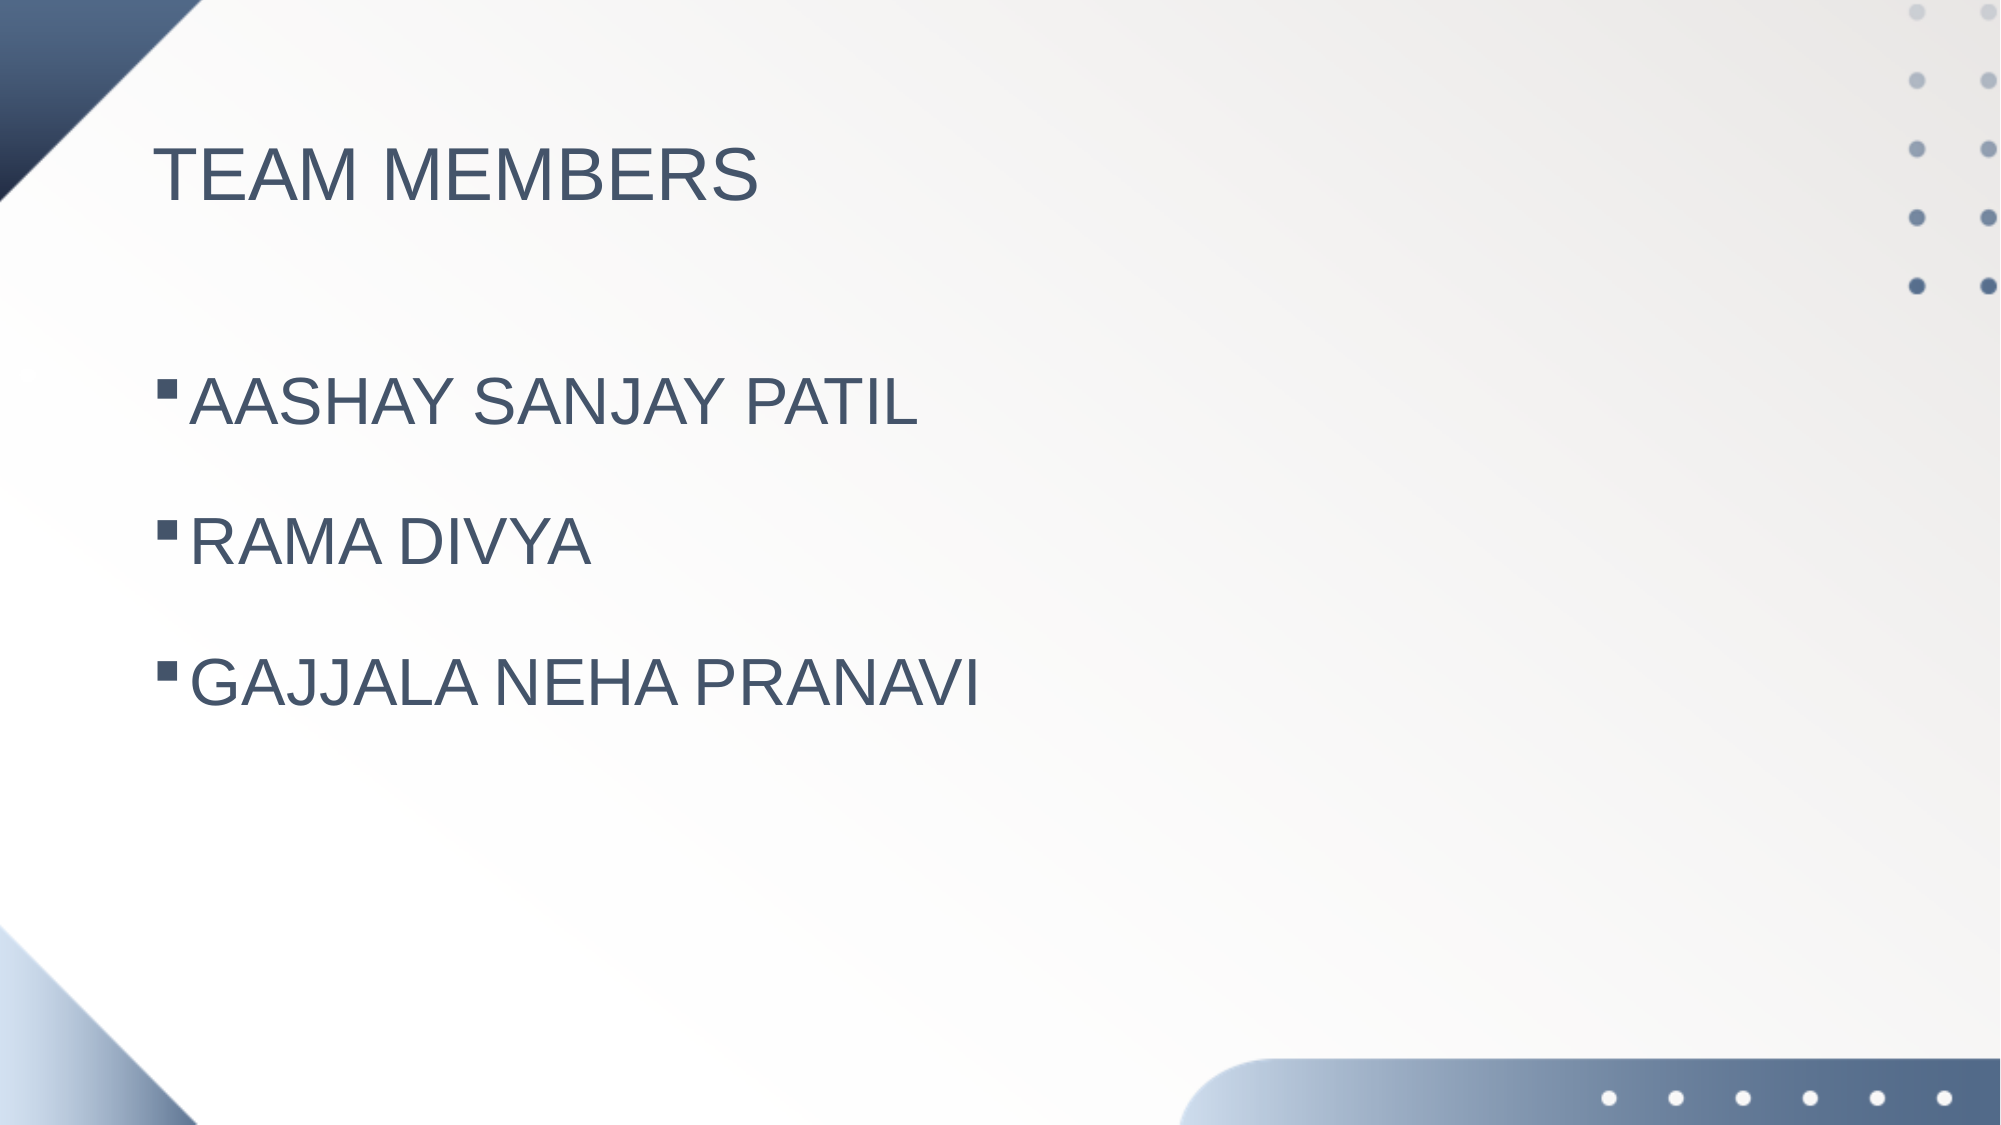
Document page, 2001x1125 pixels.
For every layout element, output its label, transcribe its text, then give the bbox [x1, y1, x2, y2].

list AASHAY SANJAY PATIL RAMA DIVYA GAJJALA NEHA PRANAVI [137, 309, 1863, 1014]
title TEAM MEMBERS [137, 59, 1863, 294]
picture [0, 0, 2001, 1125]
